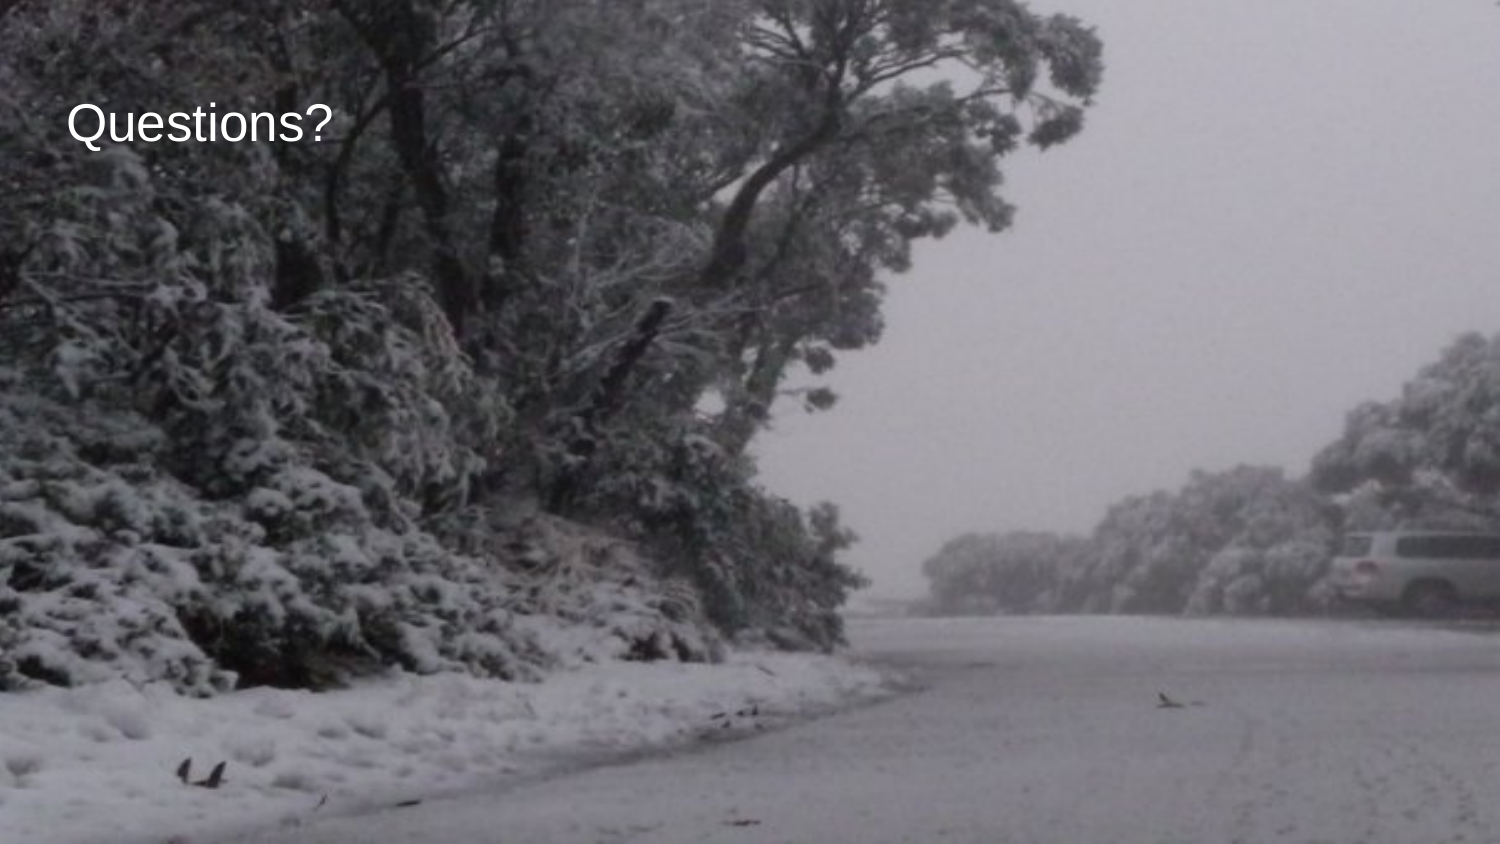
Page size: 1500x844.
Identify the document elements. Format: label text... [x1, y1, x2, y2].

title Questions? [51, 72, 1449, 167]
picture [0, 0, 1500, 844]
